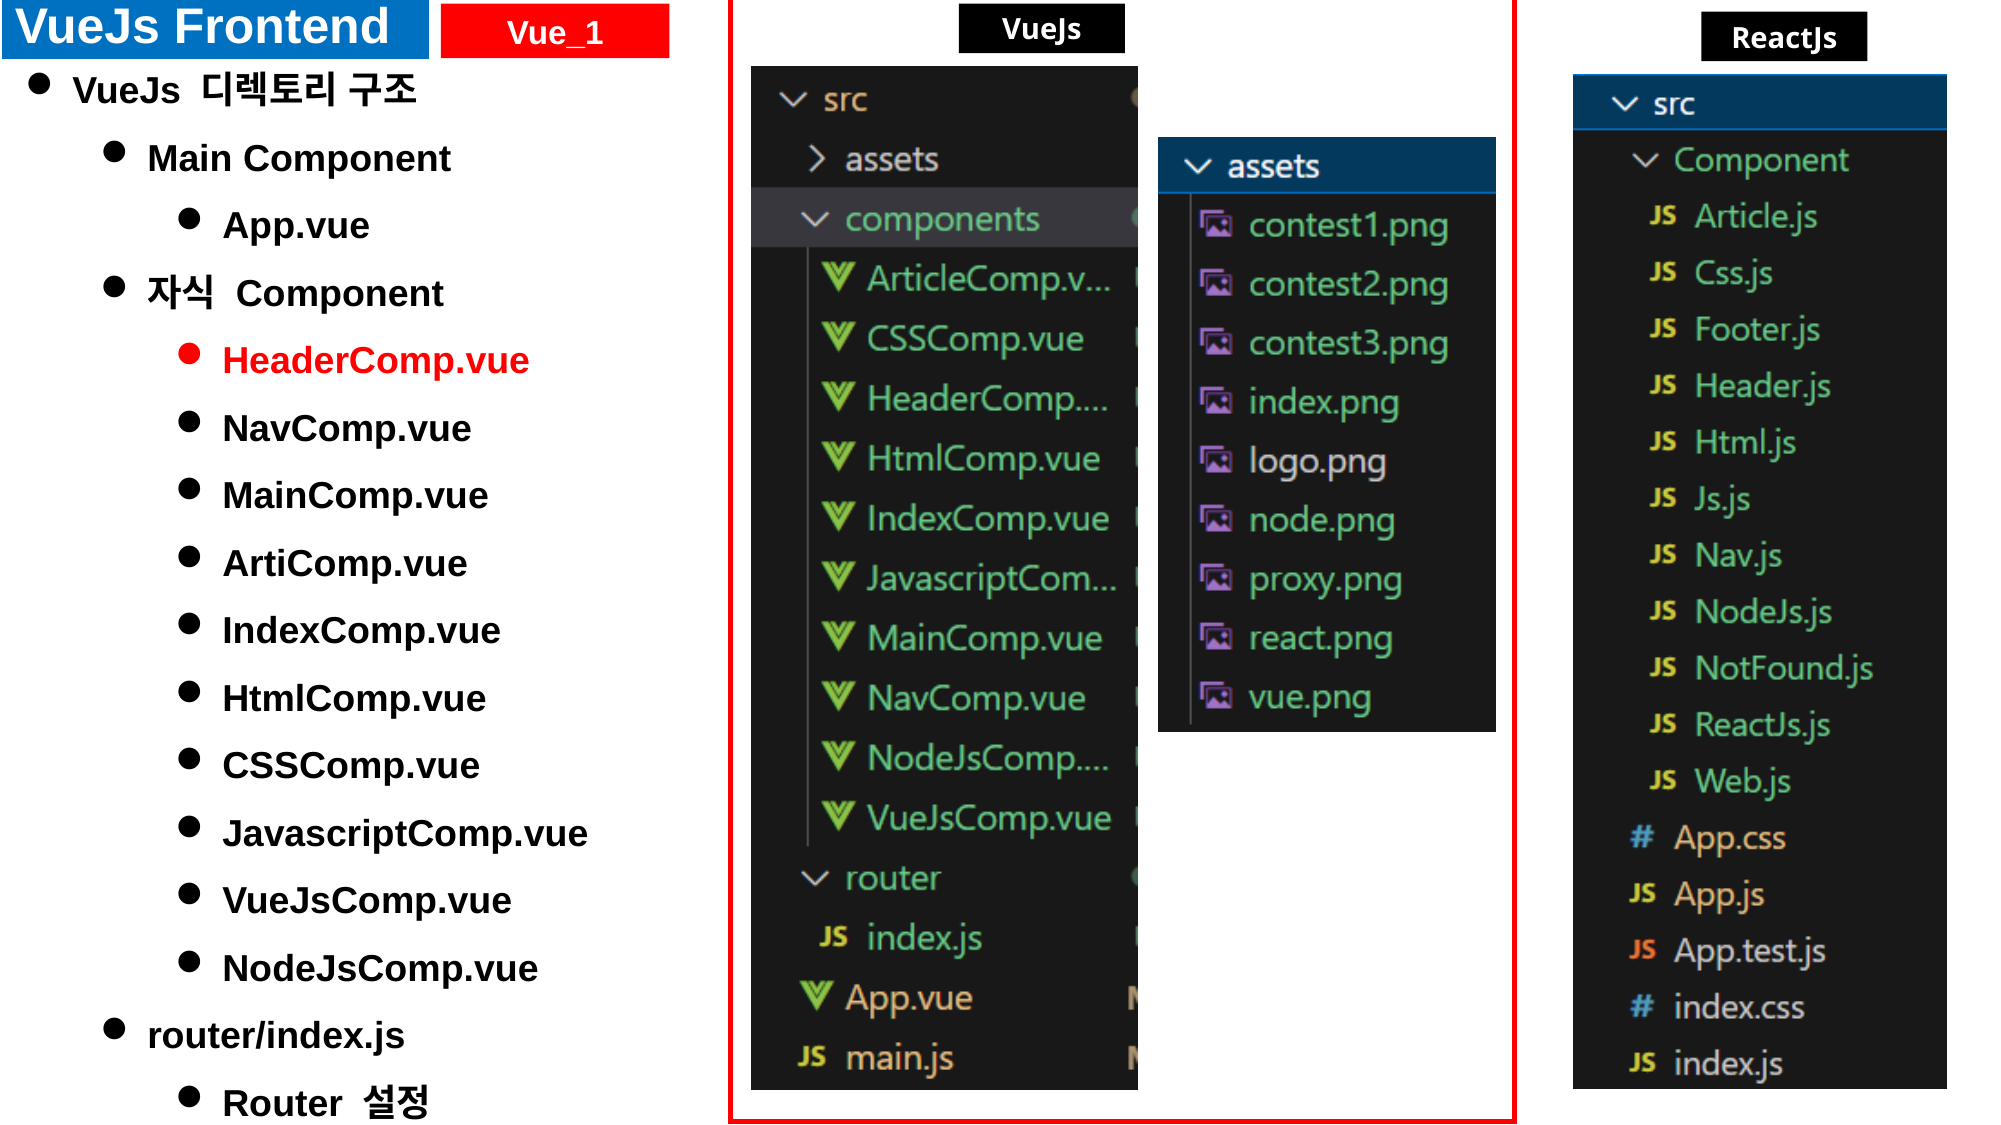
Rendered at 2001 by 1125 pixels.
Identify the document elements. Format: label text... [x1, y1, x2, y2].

text_box VueJs Frontend [0, 0, 431, 62]
text_box ReactJs [1701, 11, 1868, 62]
picture [1573, 74, 1947, 1090]
text_box VueJs 디렉토리 구조 Main Component App.vue 자식 Component HeaderComp.vue NavComp.vue MainComp.vue ArtiComp.vue IndexComp.vue HtmlComp.vue CSSComp.vue JavascriptComp.vue VueJsComp.vue NodeJsComp.vue router/index.js Router 설정 [10, 59, 731, 1125]
picture [751, 66, 1138, 1090]
text_box Vue_1 [440, 3, 670, 59]
picture [1158, 137, 1496, 732]
text_box [730, 0, 1516, 1122]
